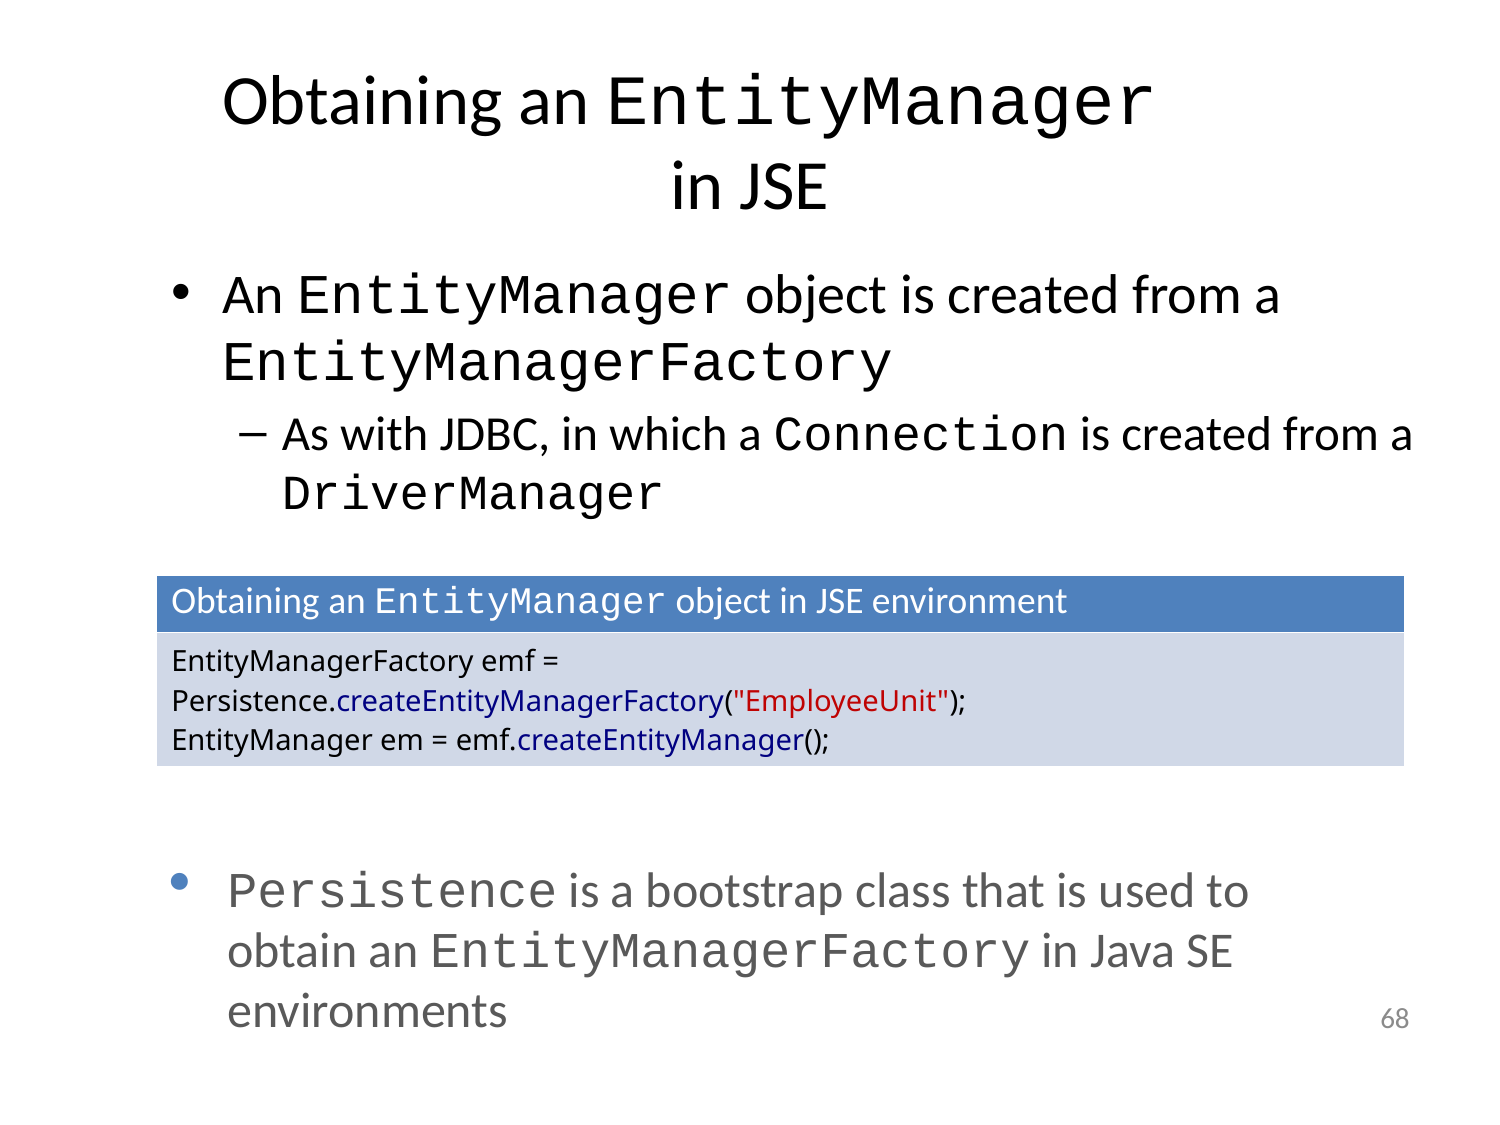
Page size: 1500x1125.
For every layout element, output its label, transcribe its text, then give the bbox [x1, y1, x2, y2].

list An EntityManager object is created from a EntityManagerFactory As with JDBC, in which a Connection is created from a DriverManager [156, 249, 1432, 529]
slide_number 68 [1074, 968, 1425, 1066]
table_header Obtaining an EntityManager object in JSE environment [157, 576, 1404, 632]
table_cell EntityManagerFactory emf = Persistence.createEntityManagerFactory("EmployeeUnit"); EntityManager em = emf.createEntityManager(); [157, 633, 1404, 766]
title Obtaining an EntityManager in JSE [75, 45, 1425, 233]
text_box Persistence is a bootstrap class that is used to obtain an EntityManagerFactory in Java SE environments [156, 849, 1405, 1050]
